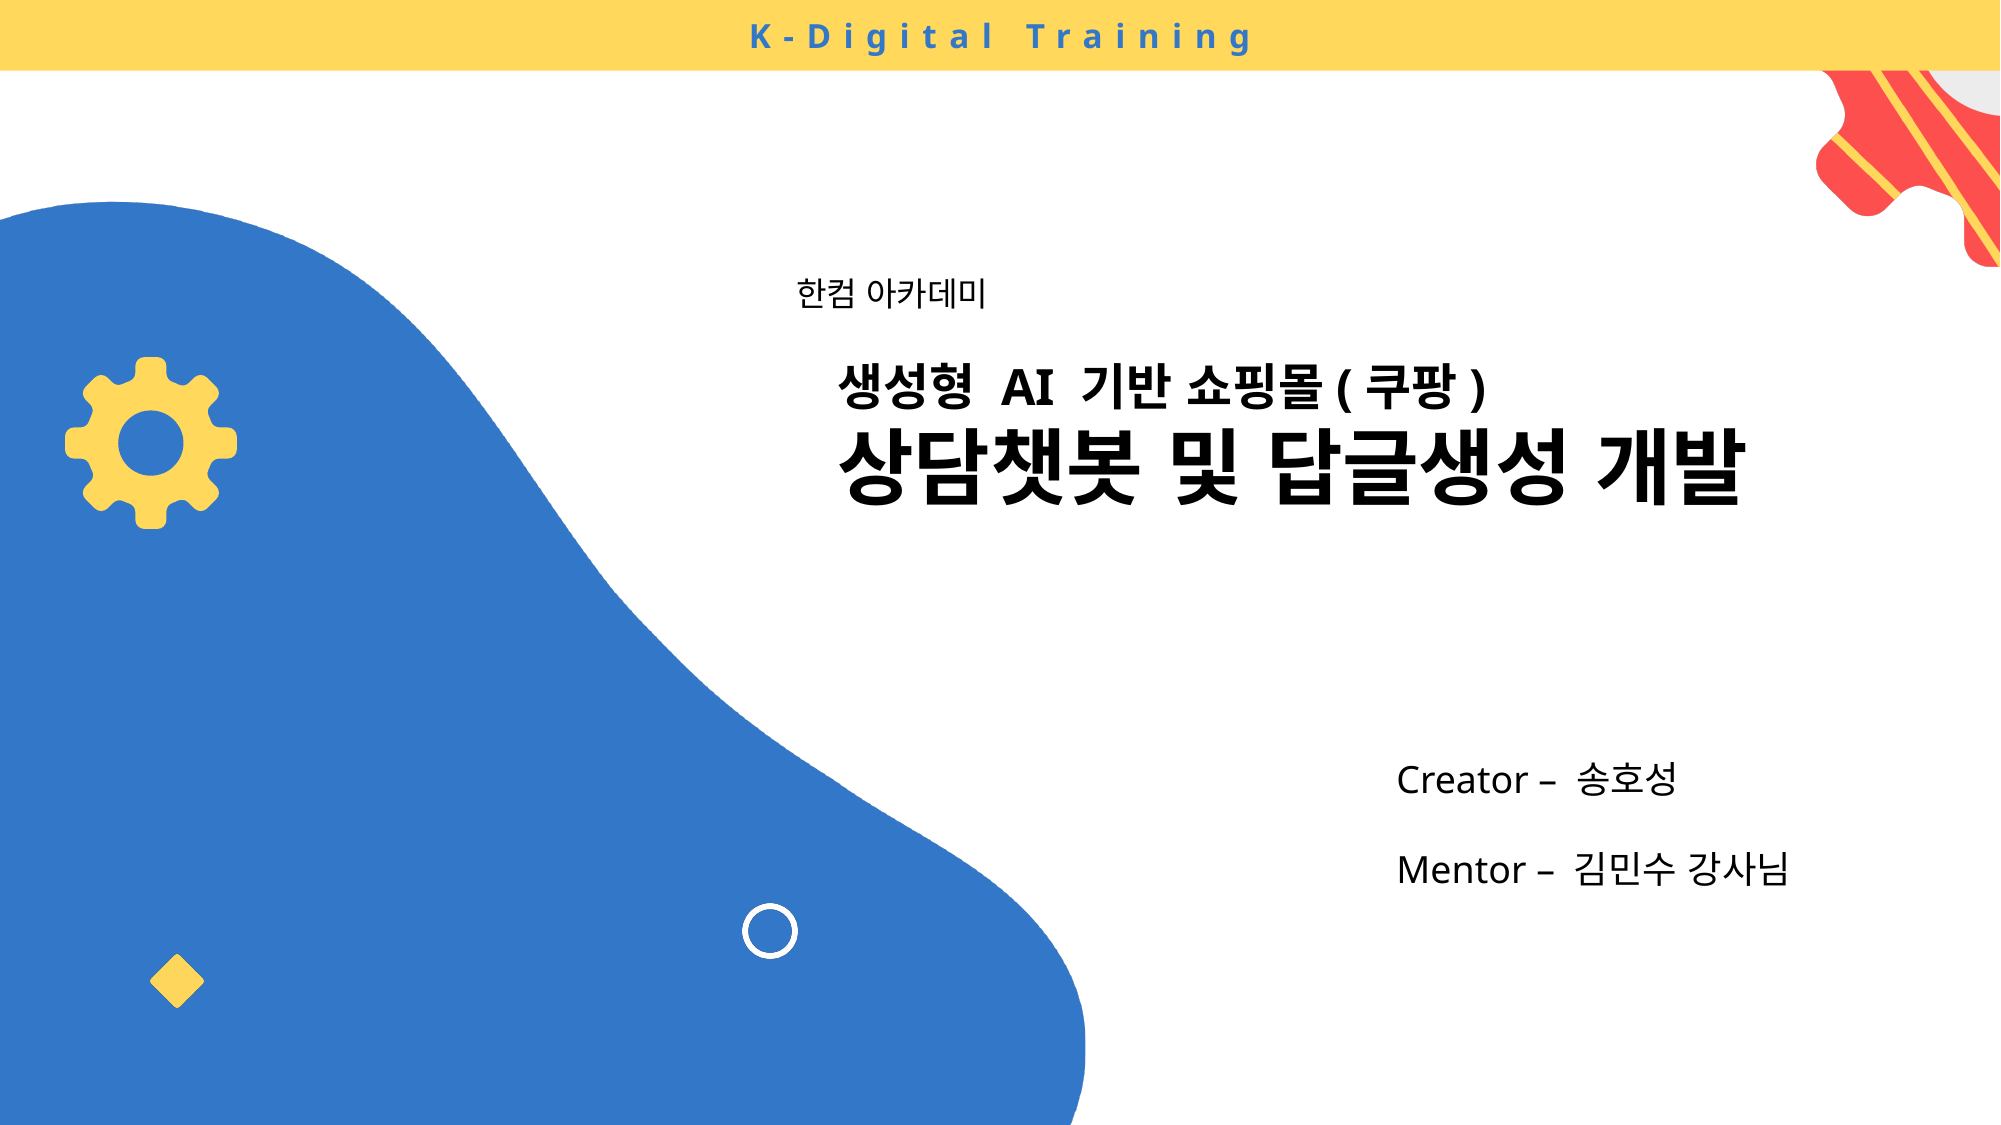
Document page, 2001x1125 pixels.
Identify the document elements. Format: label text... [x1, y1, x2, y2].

picture [1695, 0, 2000, 357]
text_box 생성형 AI 기반 쇼핑몰(쿠팡) 상담챗봇 및 답글생성 개발 [1086, 348, 1764, 523]
picture [0, 201, 1200, 1125]
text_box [64, 357, 237, 529]
text_box Creator – 송호성 Mentor – 김민수 강사님 [1381, 749, 1807, 899]
text_box K-Digital Training [0, 0, 1695, 71]
